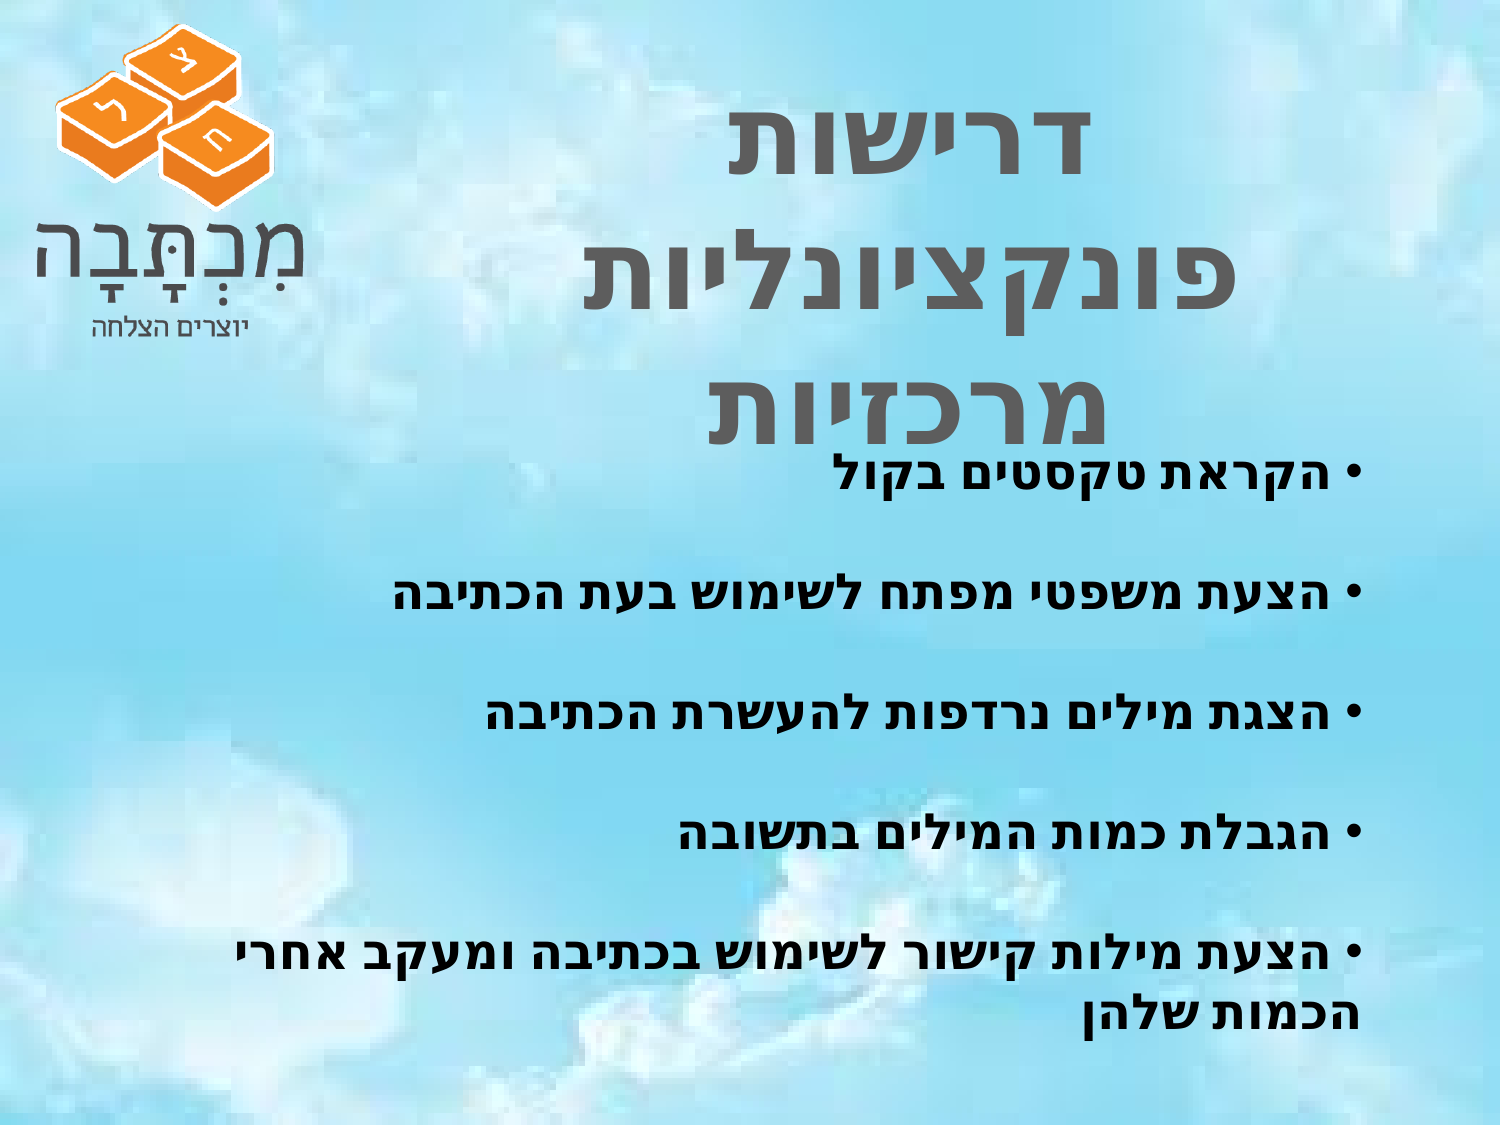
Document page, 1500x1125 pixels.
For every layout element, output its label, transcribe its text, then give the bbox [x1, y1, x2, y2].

text_box הקראת טקסטים בקול הצעת משפטי מפתח לשימוש בעת הכתיבה הצגת מילים נרדפות להעשרת הכתיבה הגבלת כמות המילים בתשובה הצעת מילות קישור לשימוש בכתיבה ומעקב אחרי הכמות שלהן [88, 432, 1378, 1048]
text_box דרישות פונקציונליות מרכזיות [419, 54, 1406, 475]
picture [0, 0, 1500, 1125]
